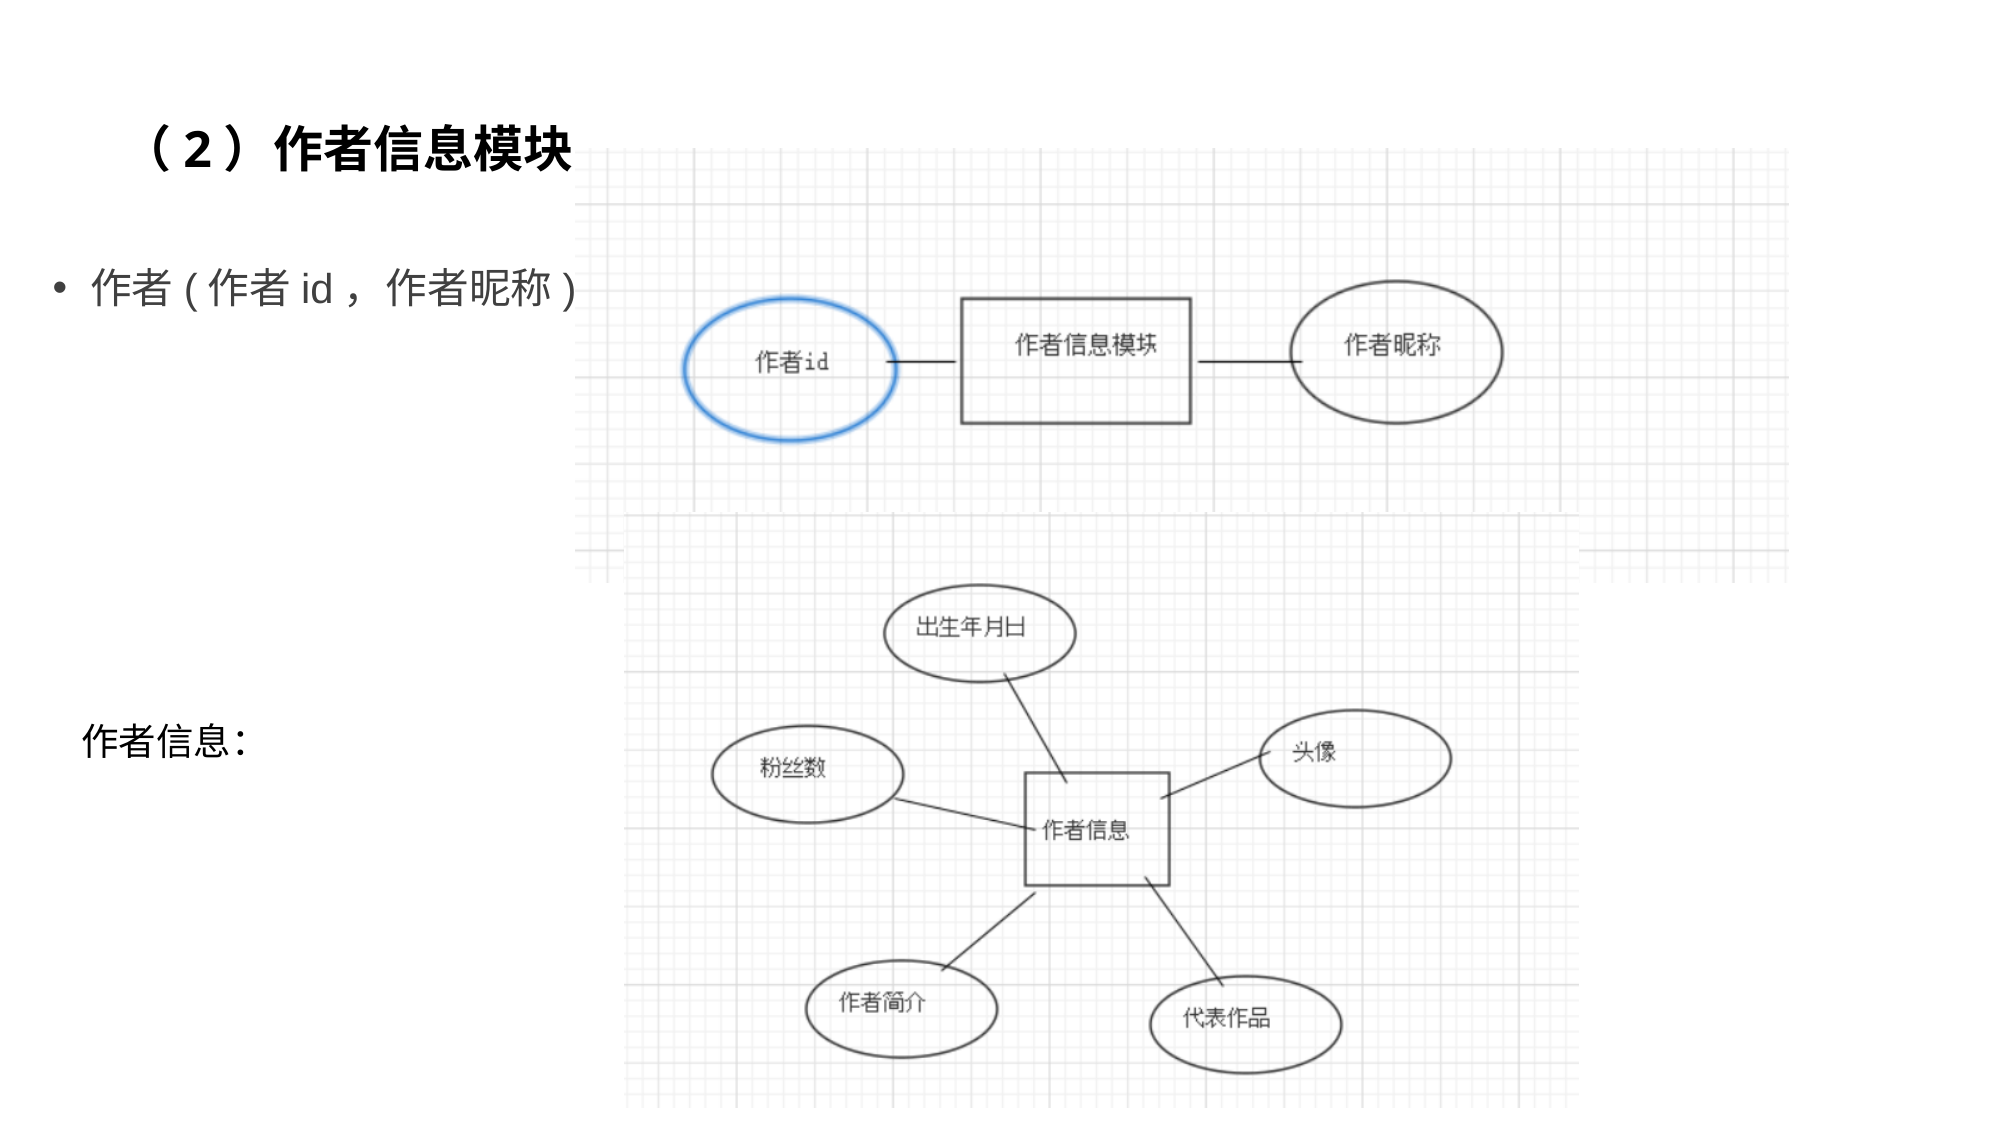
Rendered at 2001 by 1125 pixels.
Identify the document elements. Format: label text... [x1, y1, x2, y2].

picture [575, 148, 1789, 1108]
list 作者(作者id，作者昵称)： [37, 259, 575, 359]
title （2）作者信息模块 [106, 42, 1832, 260]
text_box 作者信息： [66, 710, 509, 771]
